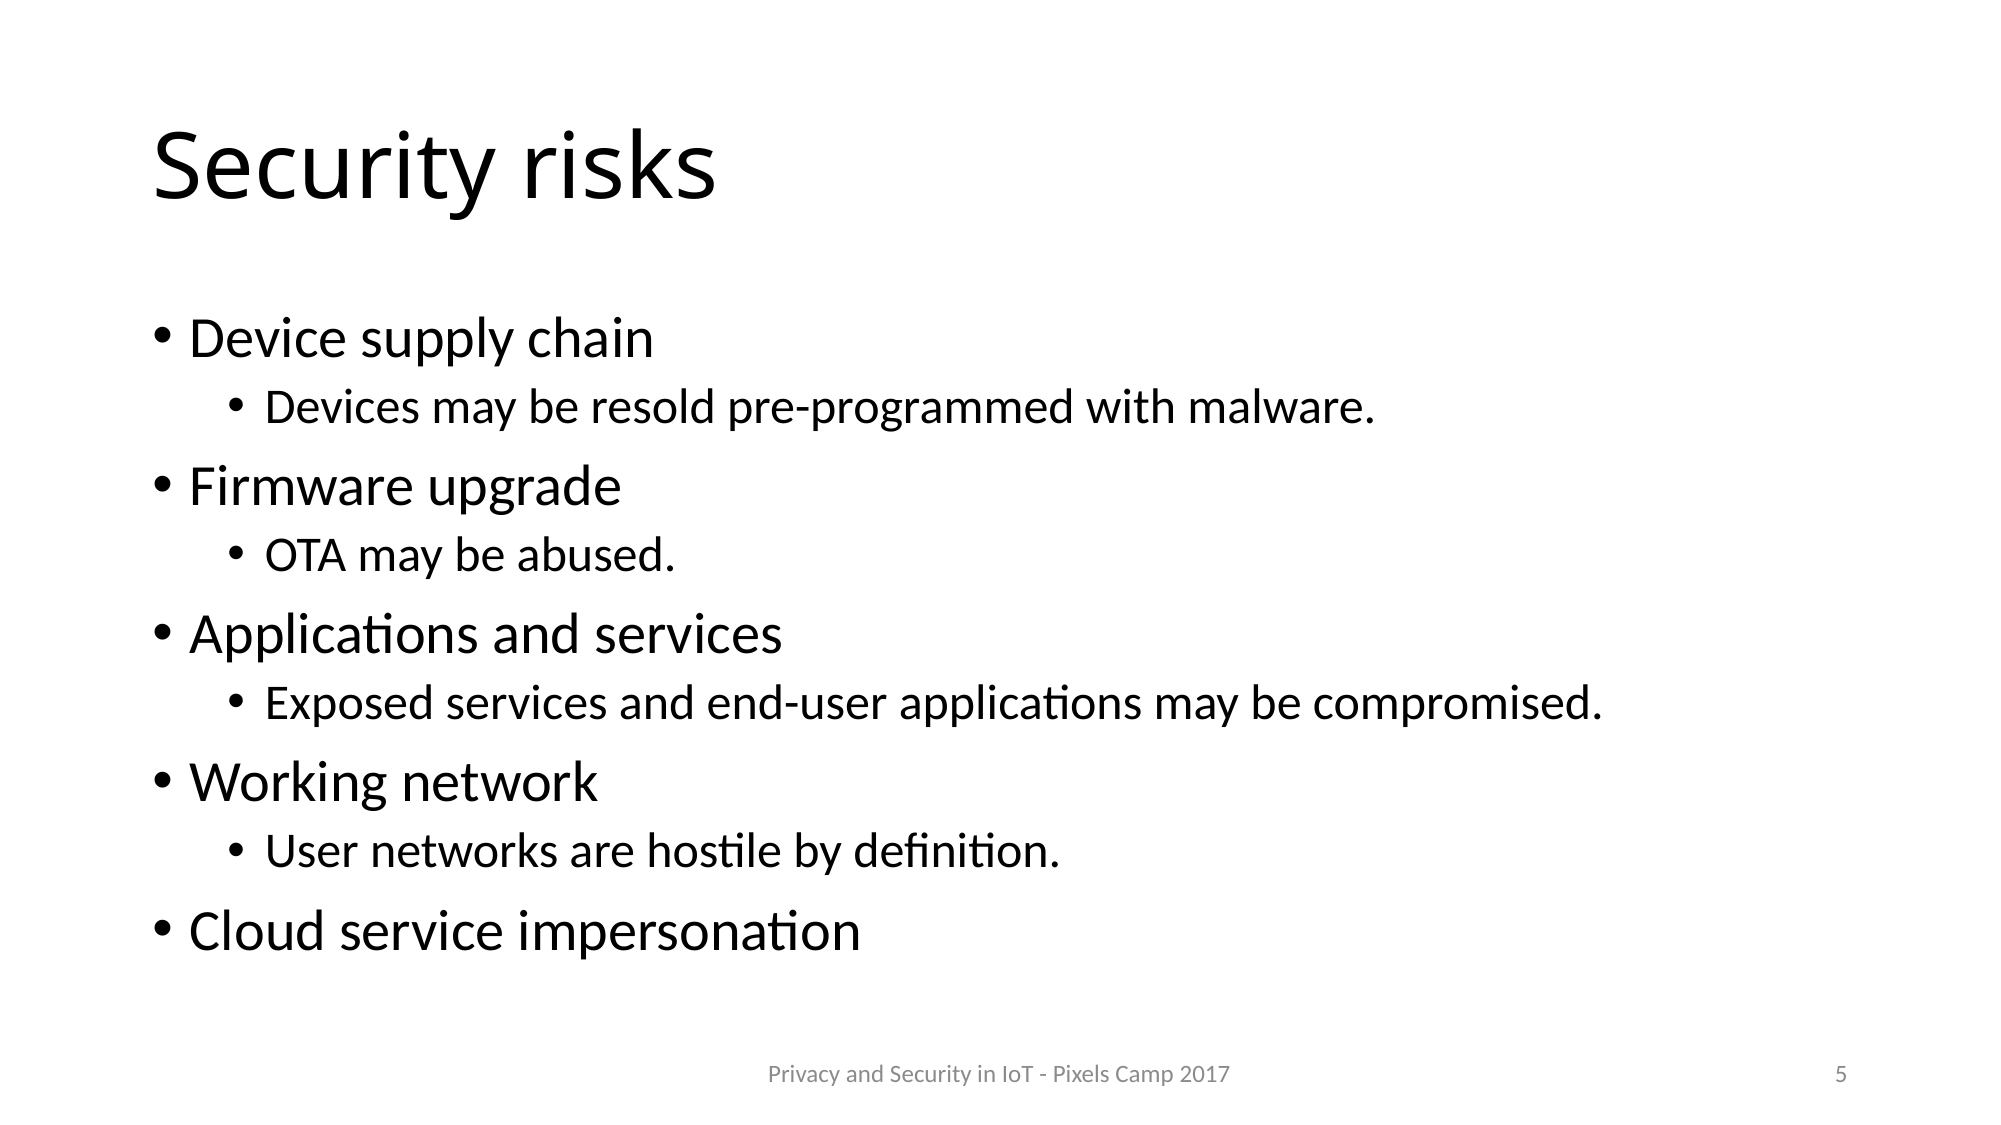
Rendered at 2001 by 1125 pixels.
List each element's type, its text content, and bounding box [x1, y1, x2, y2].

slide_number 5 [1412, 1042, 1863, 1103]
list Device supply chain Devices may be resold pre-programmed with malware. Firmware upgrade OTA may be abused. Applications and services Exposed services and end-user applications may be compromised. Working network User networks are hostile by definition. Cloud service impersonation [137, 299, 1863, 1014]
title Security risks [137, 59, 1863, 278]
footer Privacy and Security in IoT - Pixels Camp 2017 [662, 1042, 1338, 1103]
